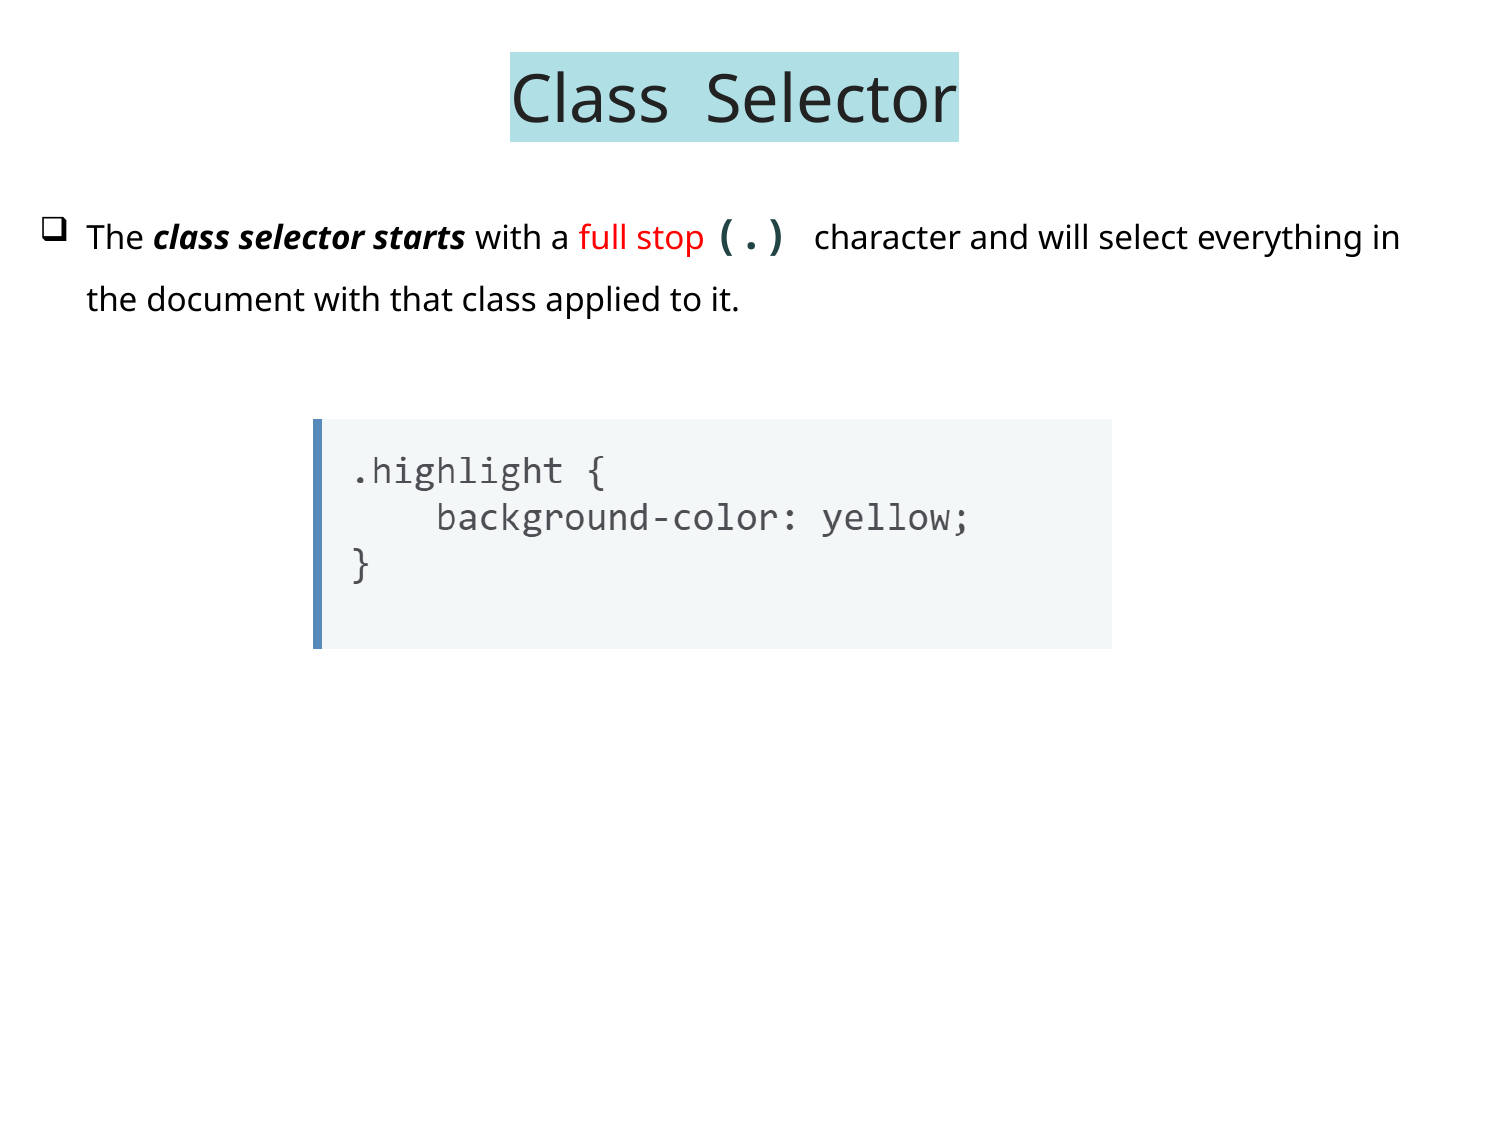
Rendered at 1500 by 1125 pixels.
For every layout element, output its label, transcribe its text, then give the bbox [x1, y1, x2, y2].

picture [313, 405, 1112, 649]
list The class selector starts with a full stop (.) character and will select everything in the document with that class applied to it. [24, 168, 1458, 1086]
title Class Selector [59, 29, 1410, 149]
